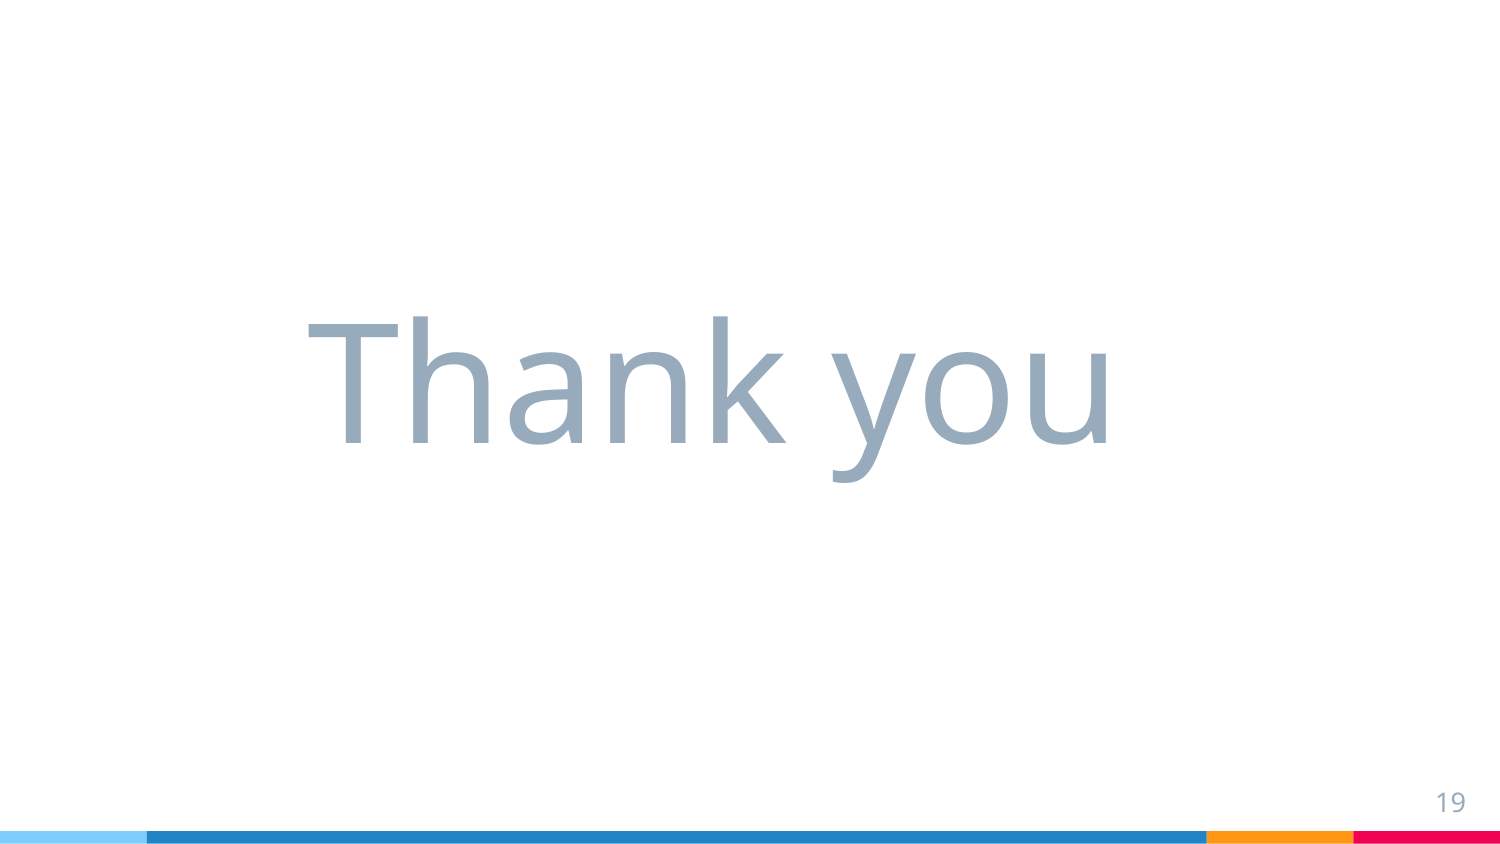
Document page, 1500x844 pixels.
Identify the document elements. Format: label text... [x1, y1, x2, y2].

slide_number 19 [1391, 770, 1482, 822]
title Thank you [292, 351, 1353, 493]
